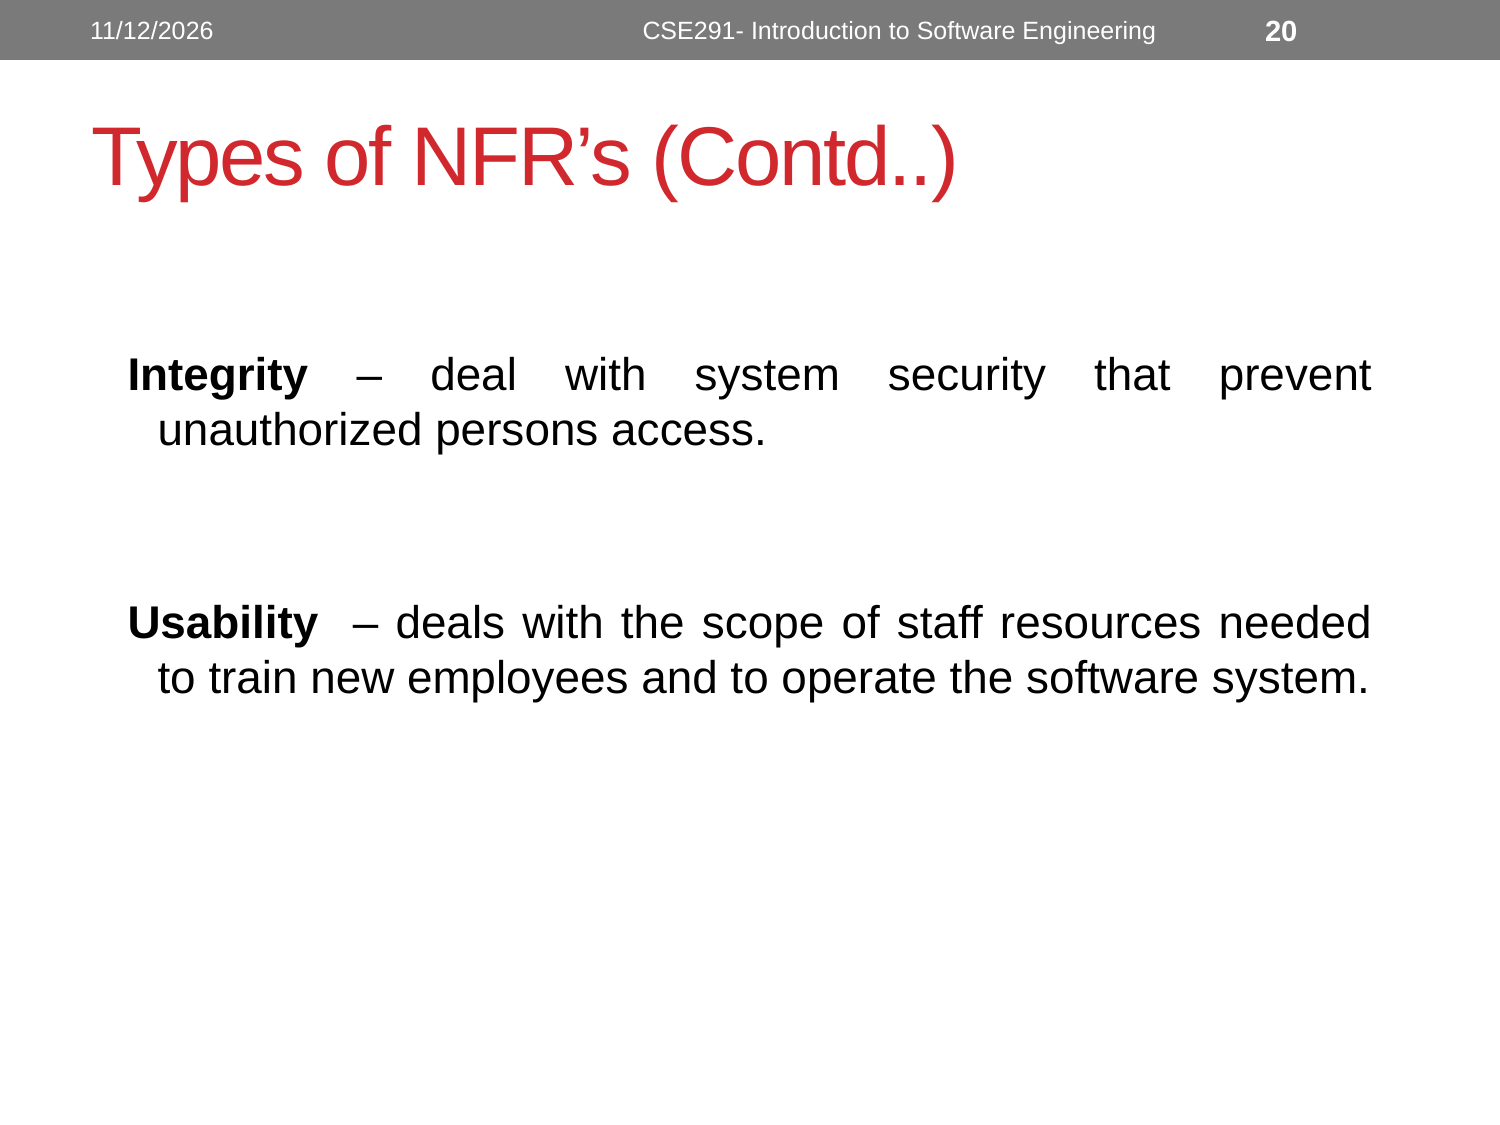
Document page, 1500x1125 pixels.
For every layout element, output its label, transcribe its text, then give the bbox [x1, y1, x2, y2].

slide_number 20 [1250, 3, 1425, 57]
list Integrity – deal with system security that prevent unauthorized persons access. Usability – deals with the scope of staff resources needed to train new employees and to operate the software system. [112, 225, 1388, 1024]
title Types of NFR’s (Contd..) [76, 79, 1436, 225]
footer CSE291- Introduction to Software Engineering [562, 3, 1238, 57]
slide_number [75, 3, 550, 57]
